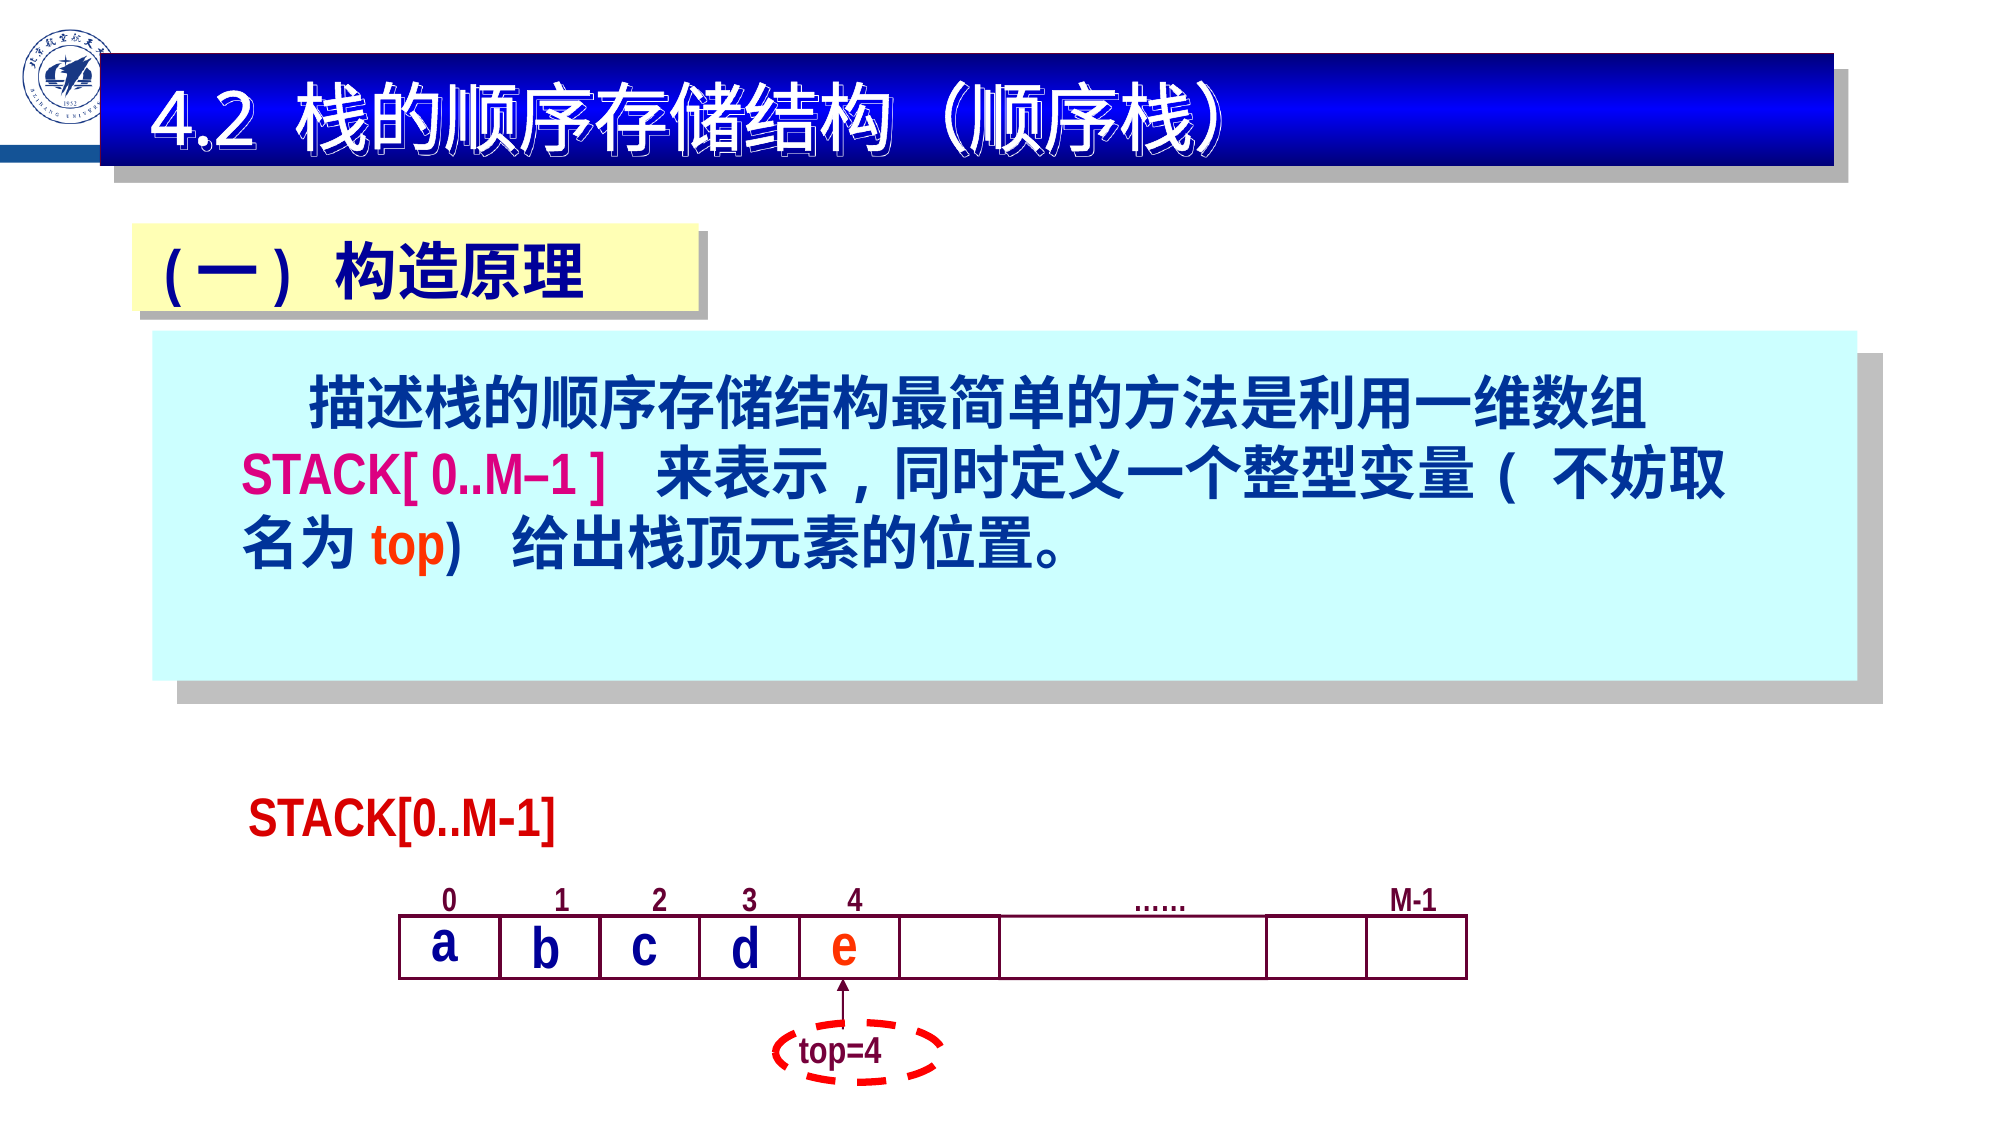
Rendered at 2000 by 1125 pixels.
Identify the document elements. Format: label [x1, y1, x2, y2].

text_box [152, 330, 1858, 681]
text_box [99, 53, 1858, 169]
text_box [233, 774, 1467, 979]
picture [16, 23, 124, 130]
text_box [131, 223, 734, 315]
text_box [782, 987, 898, 1080]
text_box [902, 1026, 943, 1078]
